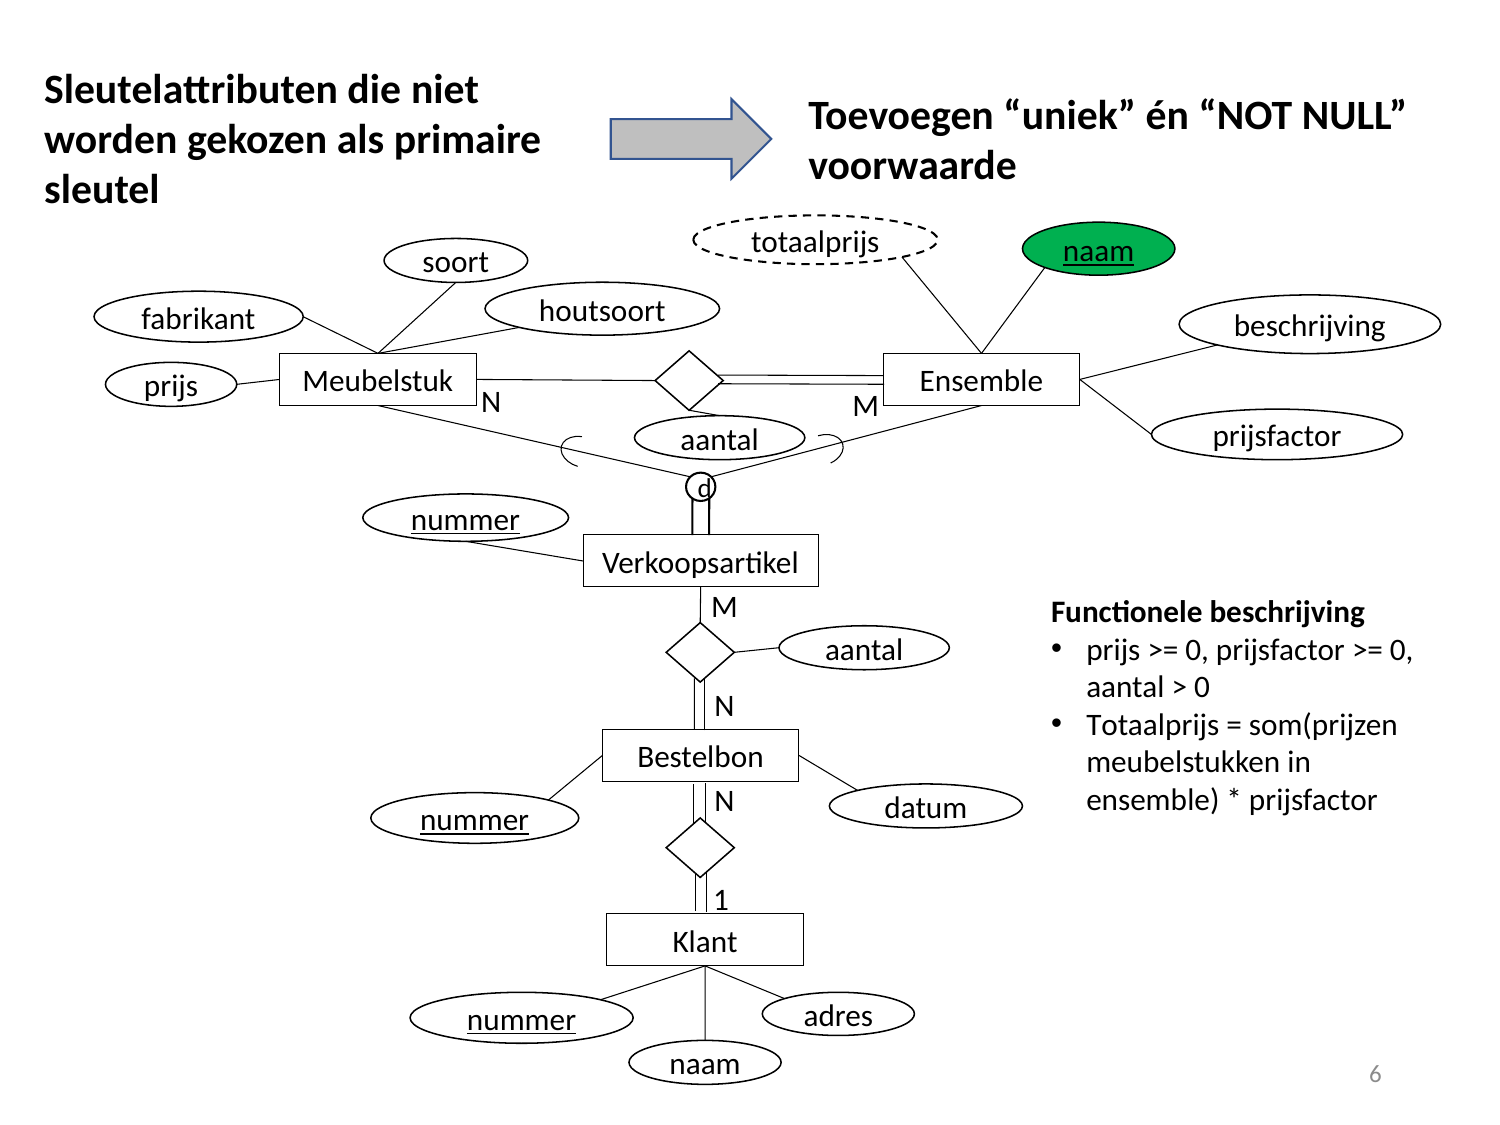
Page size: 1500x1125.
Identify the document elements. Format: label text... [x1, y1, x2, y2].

text_box [713, 477, 717, 497]
text_box 1 [698, 871, 744, 924]
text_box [798, 755, 858, 791]
text_box Klant [606, 913, 804, 966]
text_box Sleutelattributen die niet worden gekozen als primaire sleutel [29, 54, 636, 220]
text_box naam [1021, 221, 1177, 277]
text_box d [686, 463, 713, 511]
text_box prijs [104, 361, 238, 408]
text_box Bestelbon [602, 729, 799, 782]
text_box aantal [691, 416, 710, 461]
text_box adres [761, 991, 916, 1037]
text_box N [466, 374, 517, 406]
text_box nummer [409, 991, 635, 1045]
text_box totaalprijs [692, 214, 938, 266]
text_box fabrikant [92, 290, 305, 344]
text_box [691, 410, 710, 416]
text_box [664, 624, 736, 683]
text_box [734, 647, 779, 653]
text_box houtsoort [483, 281, 721, 337]
text_box [655, 349, 725, 410]
text_box M [837, 378, 895, 406]
text_box nummer [369, 791, 580, 845]
text_box [636, 96, 773, 182]
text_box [705, 966, 785, 999]
text_box soort [382, 237, 529, 284]
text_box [303, 316, 379, 354]
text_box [1079, 379, 1152, 435]
text_box prijsfactor [1150, 408, 1404, 461]
text_box Ensemble [883, 353, 1079, 406]
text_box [465, 541, 584, 561]
text_box N [699, 773, 750, 826]
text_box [982, 267, 1045, 354]
text_box Verkoopsartikel [583, 534, 819, 587]
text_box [600, 966, 705, 1000]
text_box Functionele beschrijving prijs >= 0, prijsfactor >= 0, aantal > 0 Totaalprijs = som(prijzen meubelstukken in ensemble) * prijsfactor [1036, 584, 1441, 824]
text_box naam [627, 1039, 783, 1086]
text_box Meubelstuk [279, 353, 477, 406]
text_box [379, 327, 520, 354]
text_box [901, 256, 982, 354]
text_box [378, 282, 456, 327]
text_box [548, 755, 603, 800]
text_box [377, 406, 691, 477]
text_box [710, 406, 982, 477]
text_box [1079, 344, 1218, 380]
text_box [664, 817, 736, 877]
text_box M [696, 578, 753, 631]
text_box beschrijving [1178, 293, 1442, 355]
text_box datum [828, 782, 1024, 829]
slide_number 6 [1059, 1042, 1397, 1103]
text_box aantal [778, 624, 951, 671]
text_box N [699, 677, 750, 730]
text_box Toevoegen “uniek” én “NOT NULL” voorwaarde [793, 80, 1500, 196]
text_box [236, 379, 280, 385]
text_box nummer [361, 492, 570, 543]
